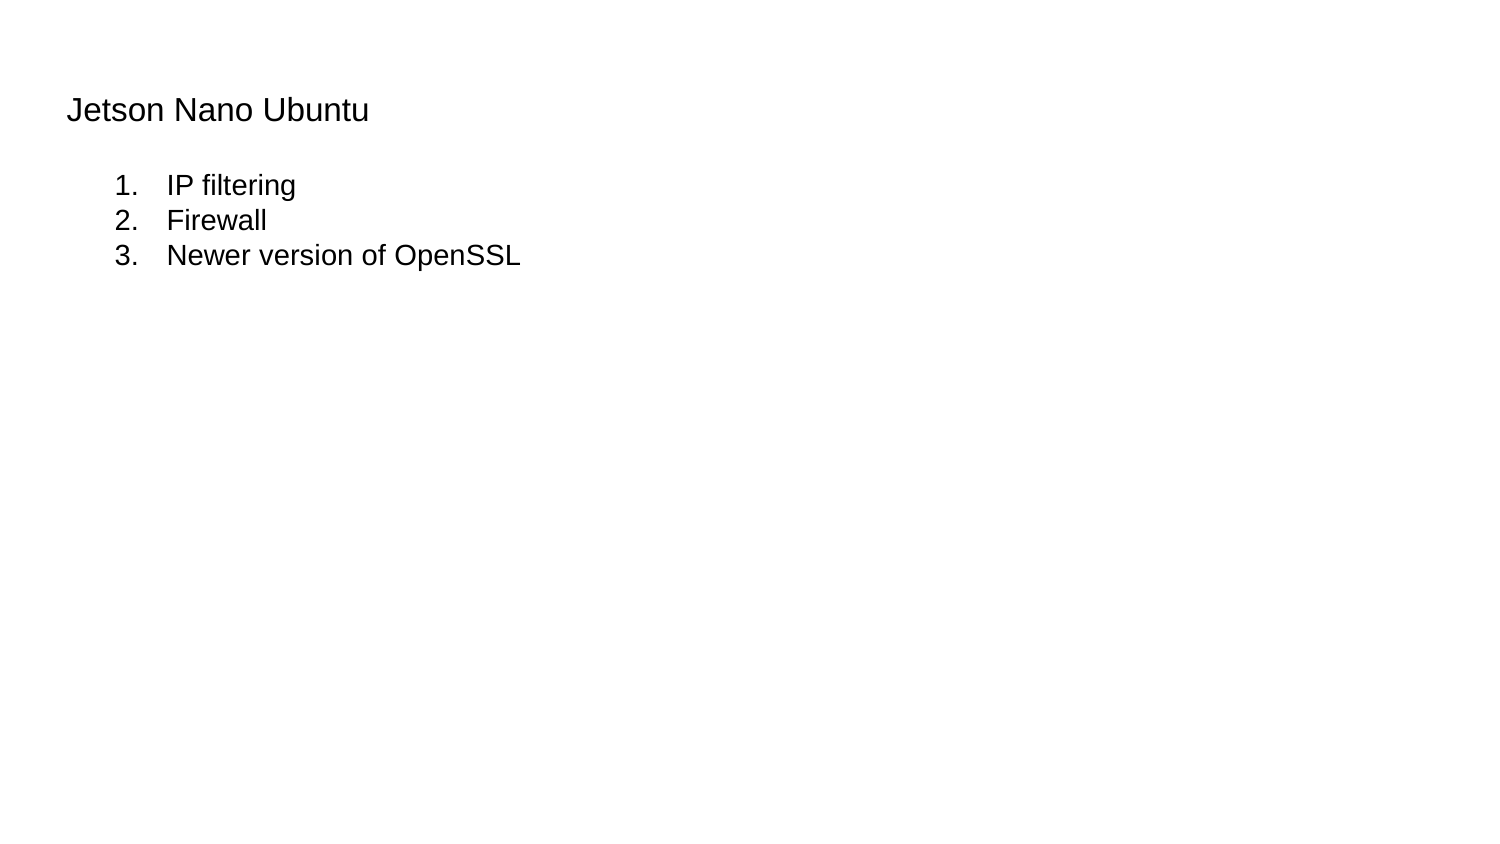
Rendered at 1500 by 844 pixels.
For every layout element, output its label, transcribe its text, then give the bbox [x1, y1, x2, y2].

text_box Jetson Nano Ubuntu [51, 72, 1104, 143]
text_box IP filtering Firewall Newer version of OpenSSL [76, 151, 1129, 321]
